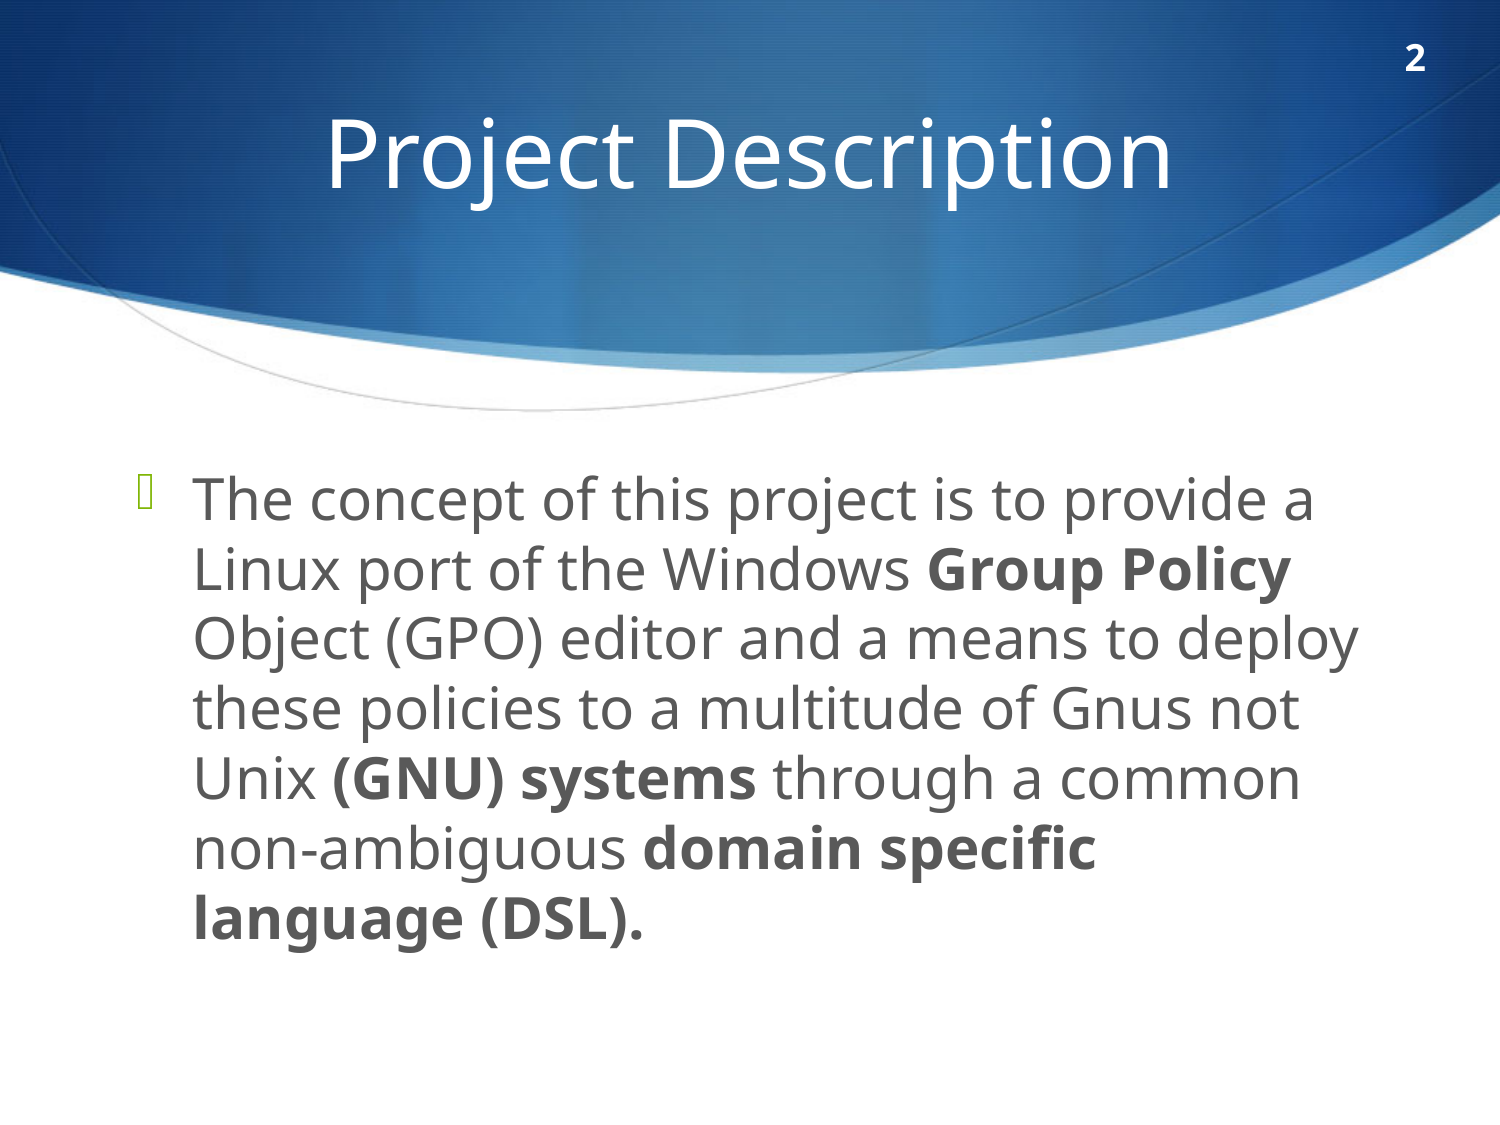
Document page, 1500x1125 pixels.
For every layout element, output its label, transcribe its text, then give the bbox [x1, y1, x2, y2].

list The concept of this project is to provide a Linux port of the Windows Group Policy Object (GPO) editor and a means to deploy these policies to a multitude of Gnus not Unix (GNU) systems through a common non-ambiguous domain specific language (DSL). [121, 454, 1379, 991]
text_box 2 [1389, 26, 1461, 93]
title Project Description [75, 56, 1425, 245]
picture [0, 0, 1500, 1125]
